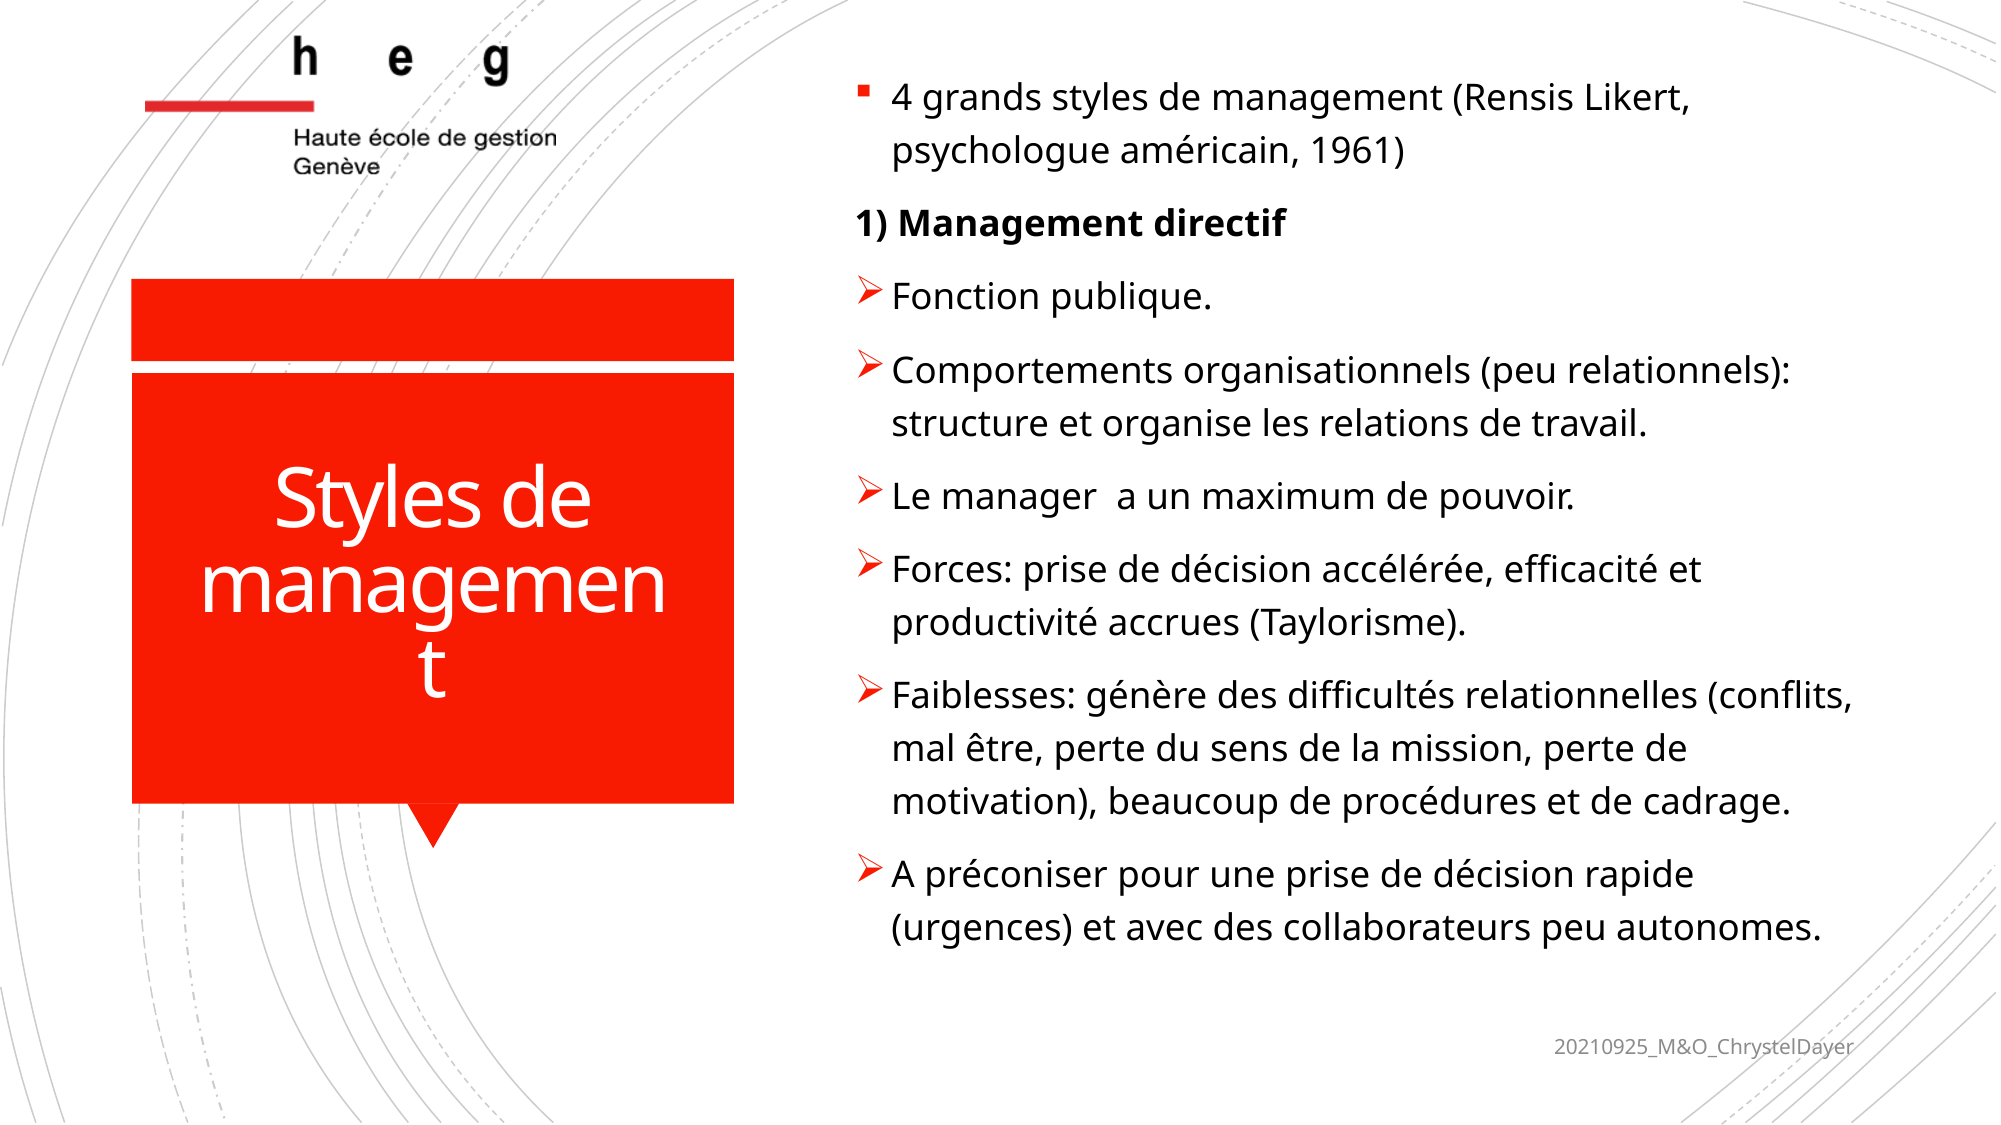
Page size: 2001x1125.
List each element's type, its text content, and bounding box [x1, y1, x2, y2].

list 4 grands styles de management (Rensis Likert, psychologue américain, 1961) 1) Management directif Fonction publique. Comportements organisationnels (peu relationnels): structure et organise les relations de travail. Le manager a un maximum de pouvoir. Forces: prise de décision accélérée, efficacité et productivité accrues (Taylorisme). Faiblesses: génère des difficultés relationnelles (conflits, mal être, perte du sens de la mission, perte de motivation), beaucoup de procédures et de cadrage. A préconiser pour une prise de décision rapide (urgences) et avec des collaborateurs peu autonomes. [839, 57, 1871, 993]
picture [145, 33, 556, 177]
footer 20210925_M&O_ChrystelDayer [131, 1021, 1869, 1074]
title Styles de management [145, 385, 720, 789]
